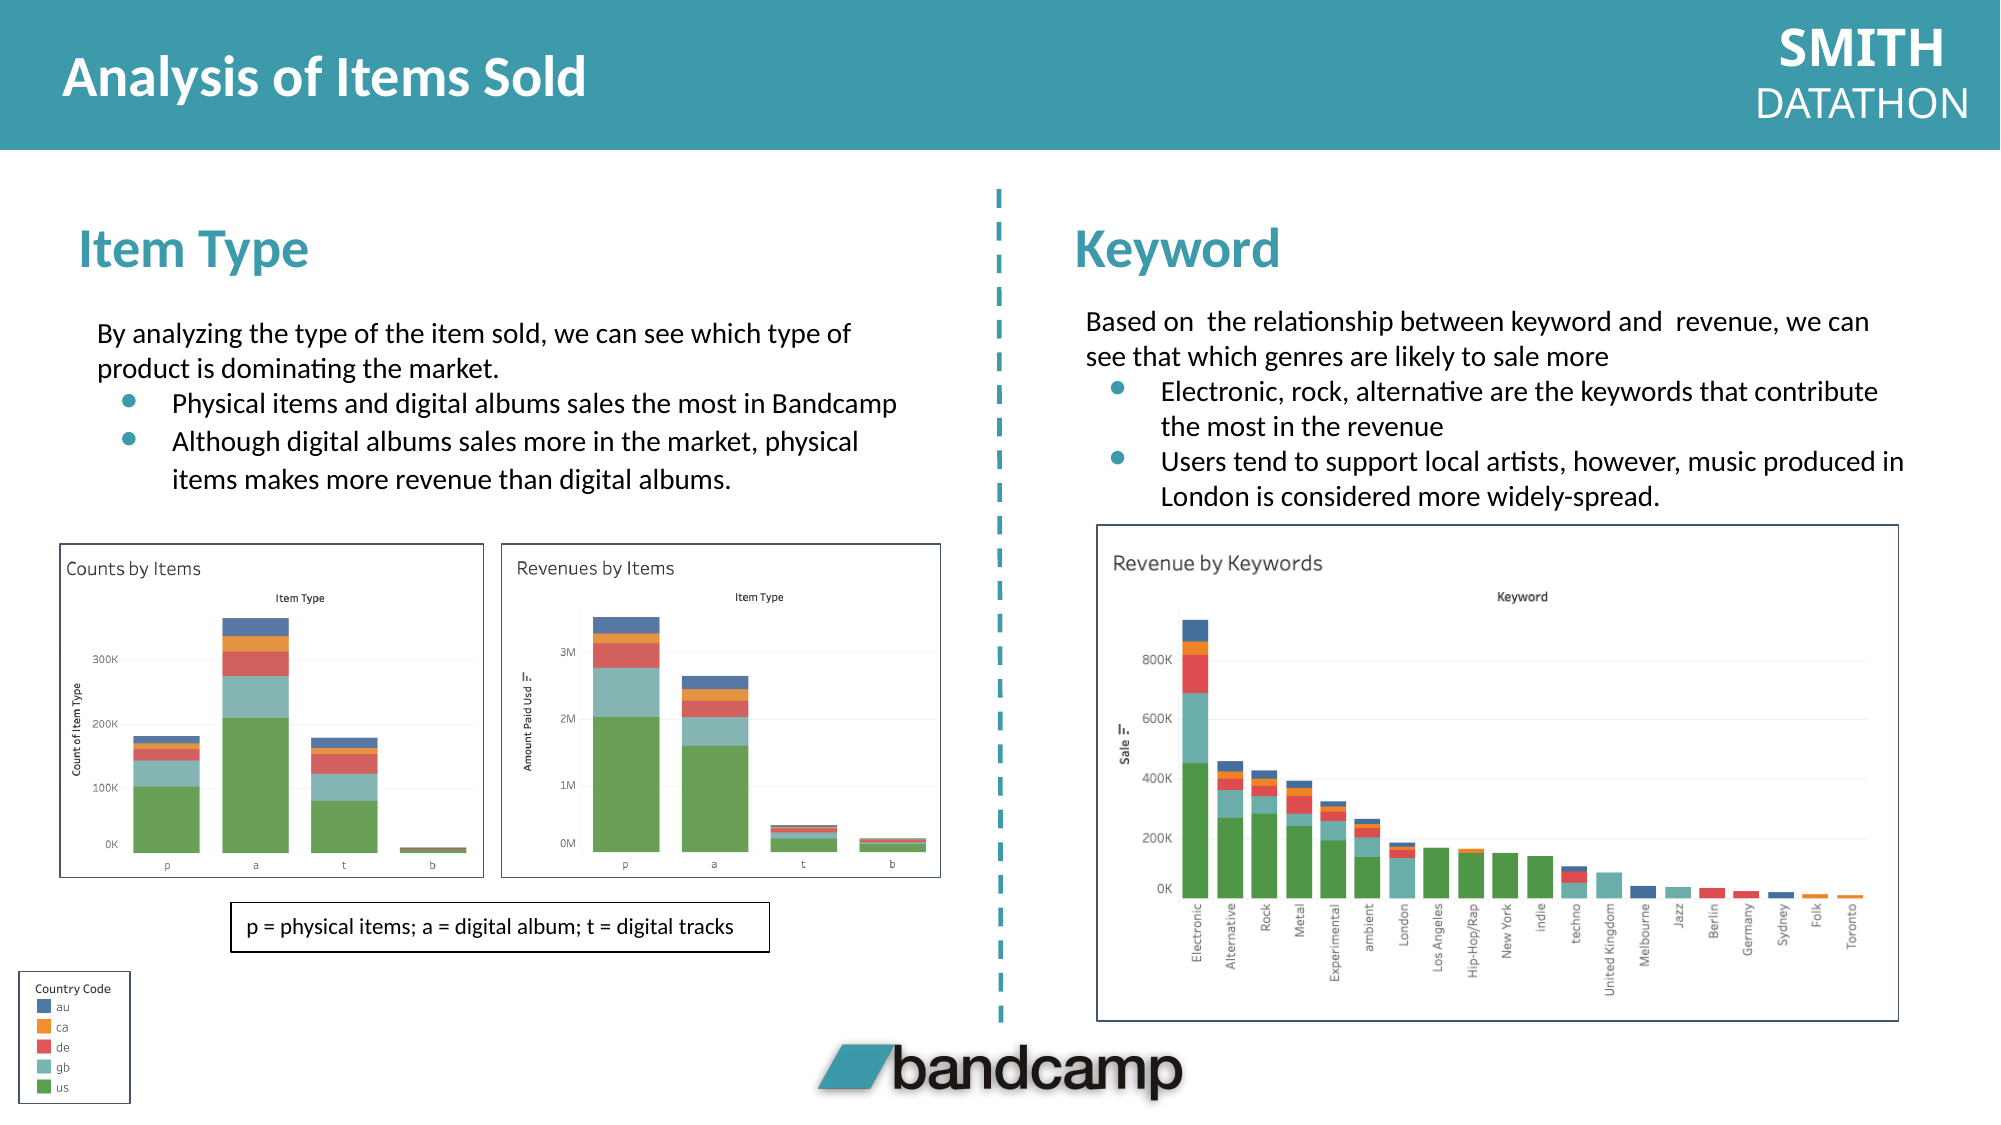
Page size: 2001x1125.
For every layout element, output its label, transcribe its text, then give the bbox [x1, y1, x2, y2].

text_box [60, 544, 940, 877]
text_box Item Type [63, 203, 938, 286]
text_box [998, 188, 1002, 1023]
text_box By analyzing the type of the item sold, we can see which type of product is dominating the market. Physical items and digital albums sales the most in Bandcamp Although digital albums sales more in the market, physical items makes more revenue than digital albums. [82, 299, 919, 510]
text_box p = physical items; a = digital album; t = digital tracks [231, 902, 770, 952]
picture [816, 972, 1184, 1125]
picture [19, 971, 130, 1103]
text_box Based on the relationship between keyword and revenue, we can see that which genres are likely to sale more Electronic, rock, alternative are the keywords that contribute the most in the revenue Users tend to support local artists, however, music produced in London is considered more widely-spread. [1070, 290, 1925, 527]
picture [1097, 525, 1898, 1021]
text_box Keyword [1060, 203, 1935, 290]
text_box Analysis of Items Sold [47, 30, 1067, 117]
